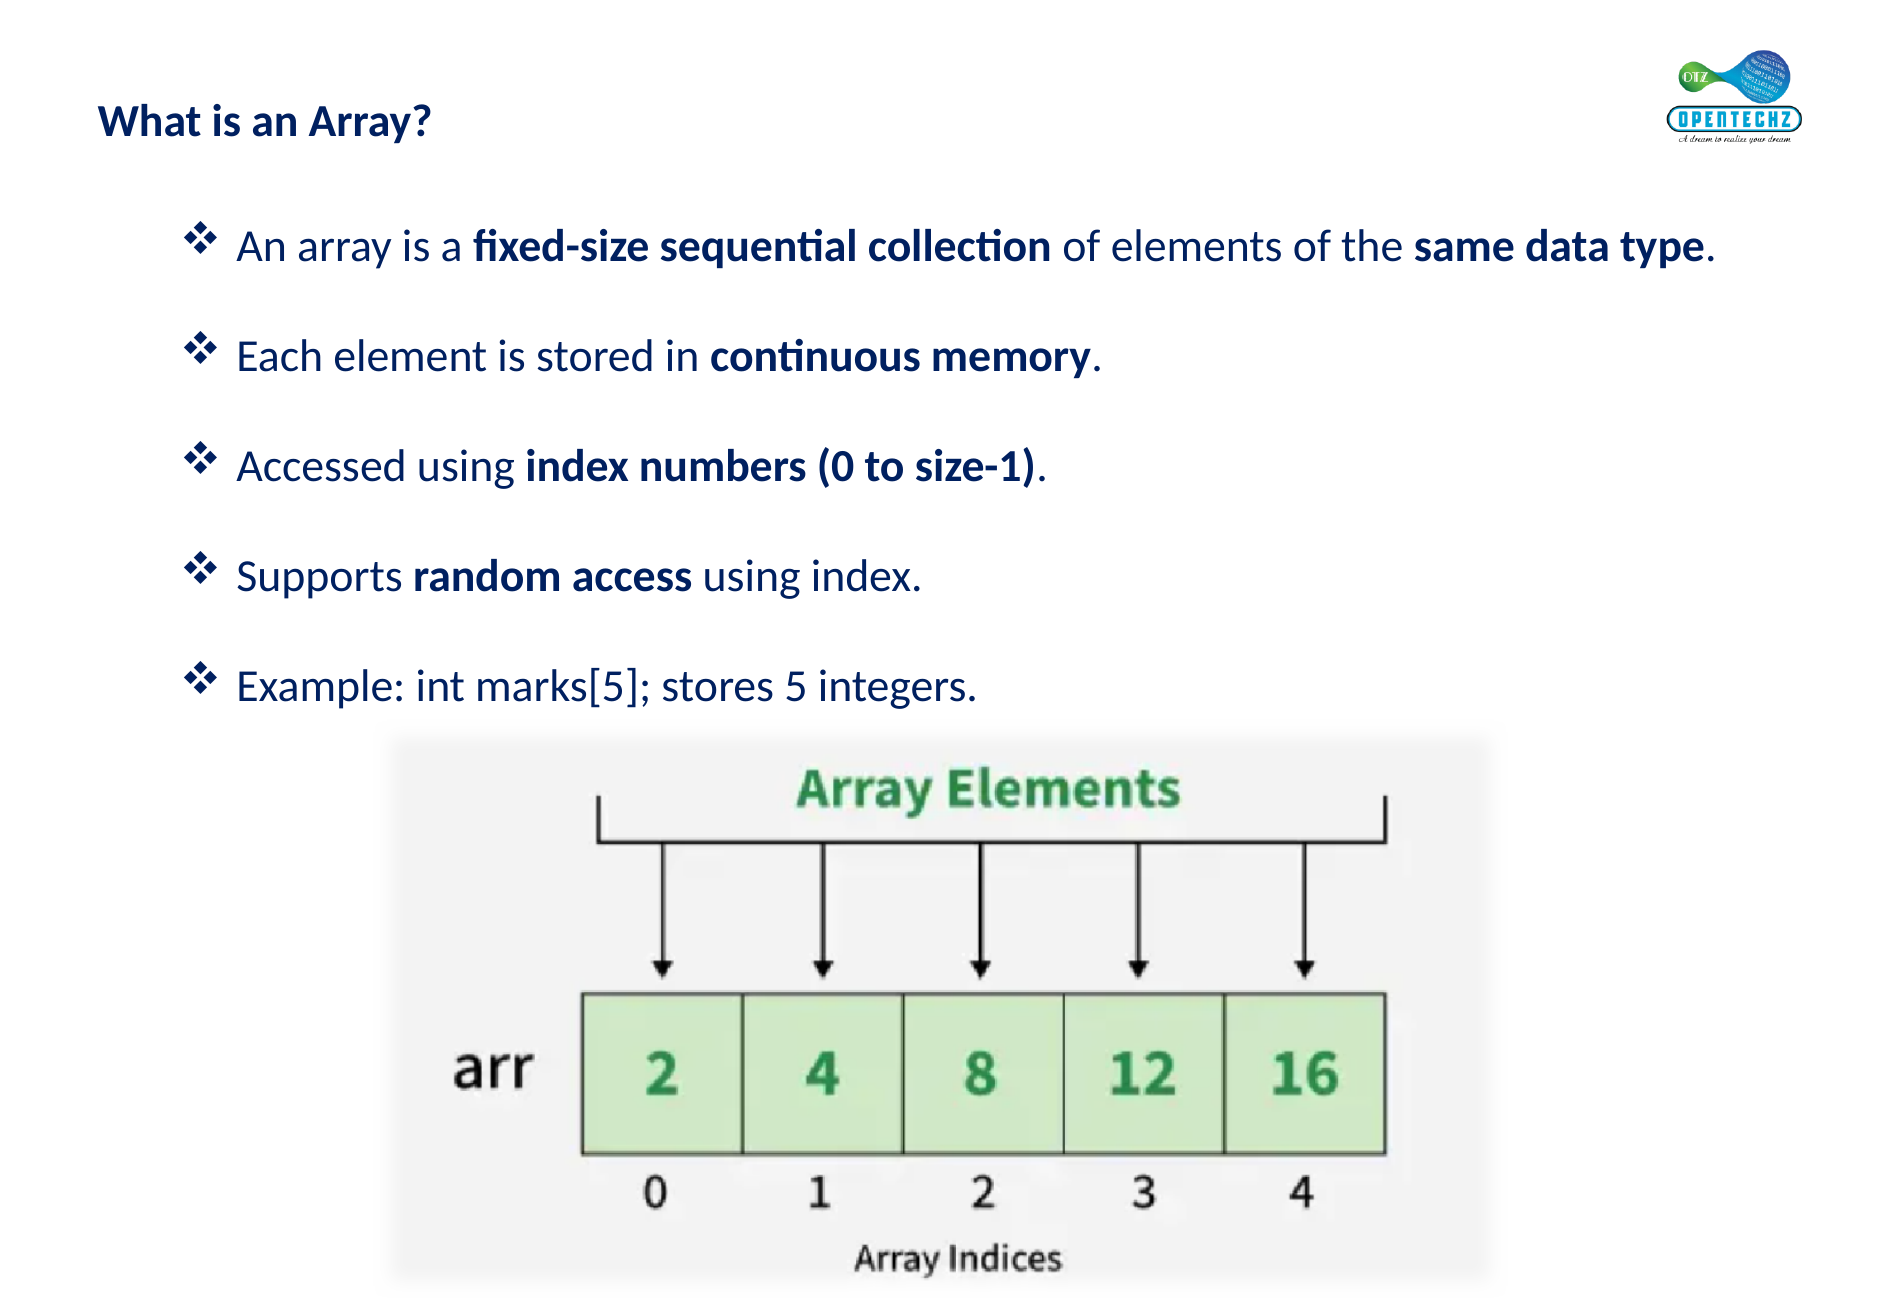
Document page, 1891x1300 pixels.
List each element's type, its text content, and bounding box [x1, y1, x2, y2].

text_box What is an Array? [82, 82, 792, 153]
picture [1654, 35, 1815, 154]
picture [373, 719, 1508, 1300]
text_box An array is a fixed-size sequential collection of elements of the same data type. Each element is stored in continuous memory. Accessed using index numbers (0 to size-1). Supports random access using index. Example: int marks[5]; stores 5 integers. [165, 153, 1814, 774]
